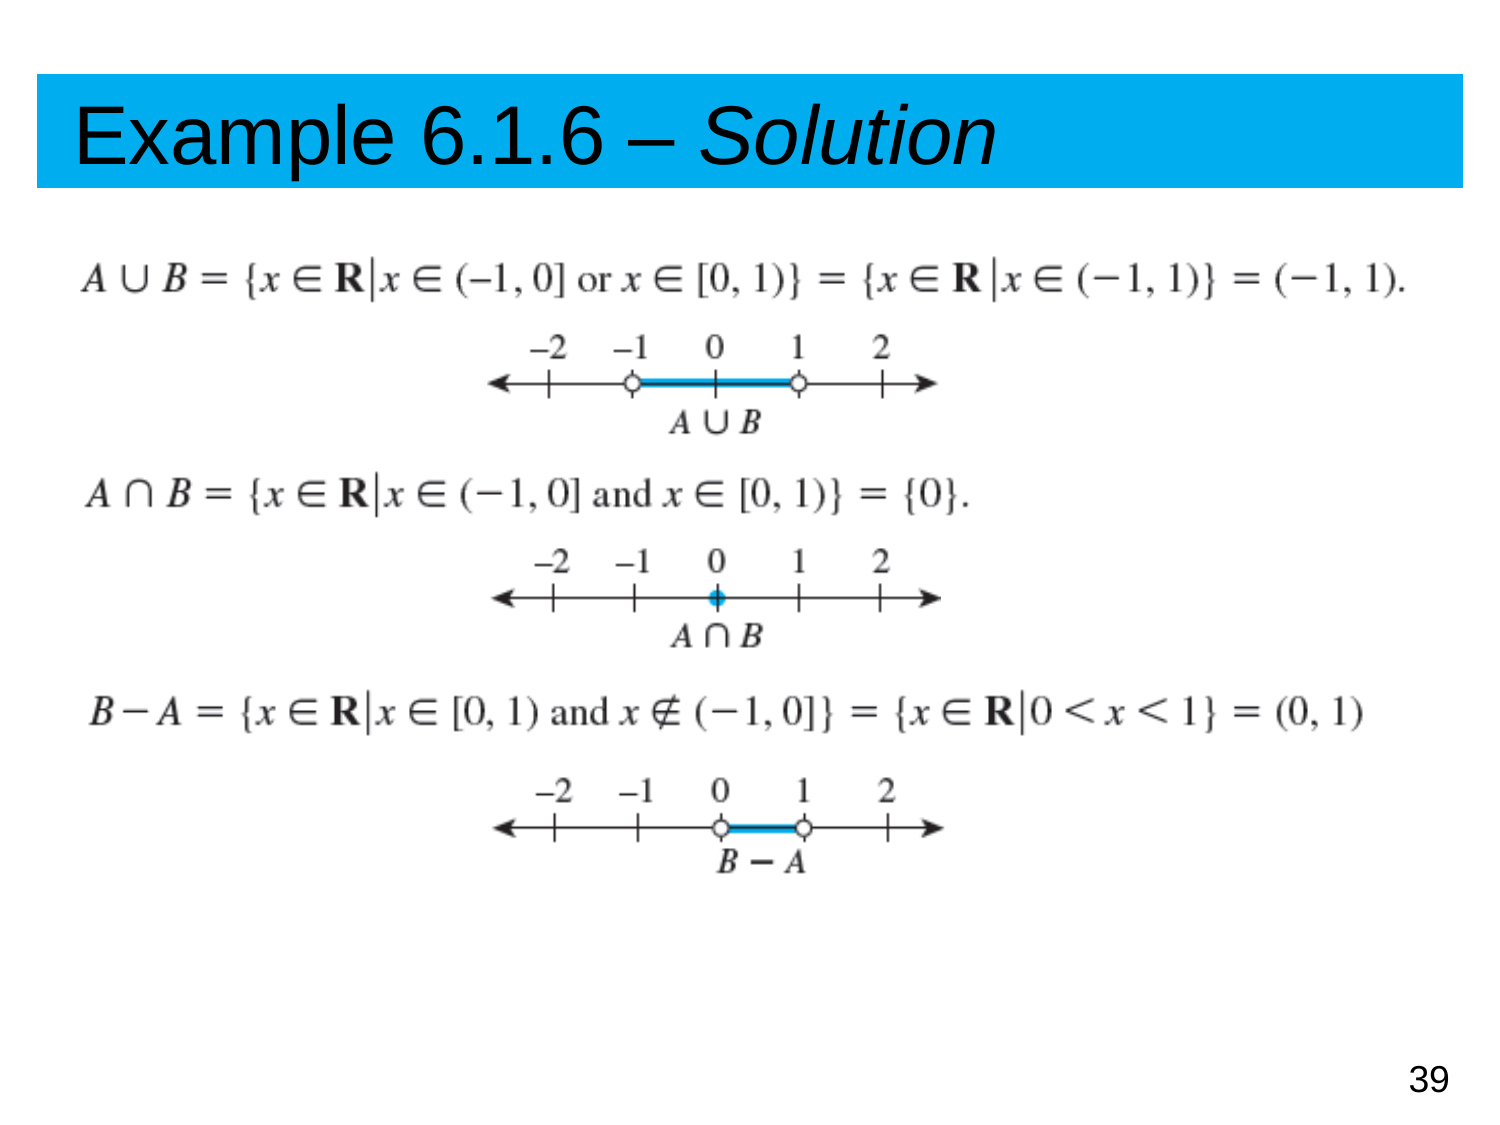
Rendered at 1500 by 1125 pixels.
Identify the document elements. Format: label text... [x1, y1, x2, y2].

picture [82, 674, 1376, 747]
picture [487, 324, 950, 444]
title Example 6.1.6 – Solution [58, 37, 1408, 225]
picture [79, 249, 1409, 322]
picture [462, 774, 951, 879]
picture [79, 462, 986, 528]
picture [487, 546, 941, 651]
